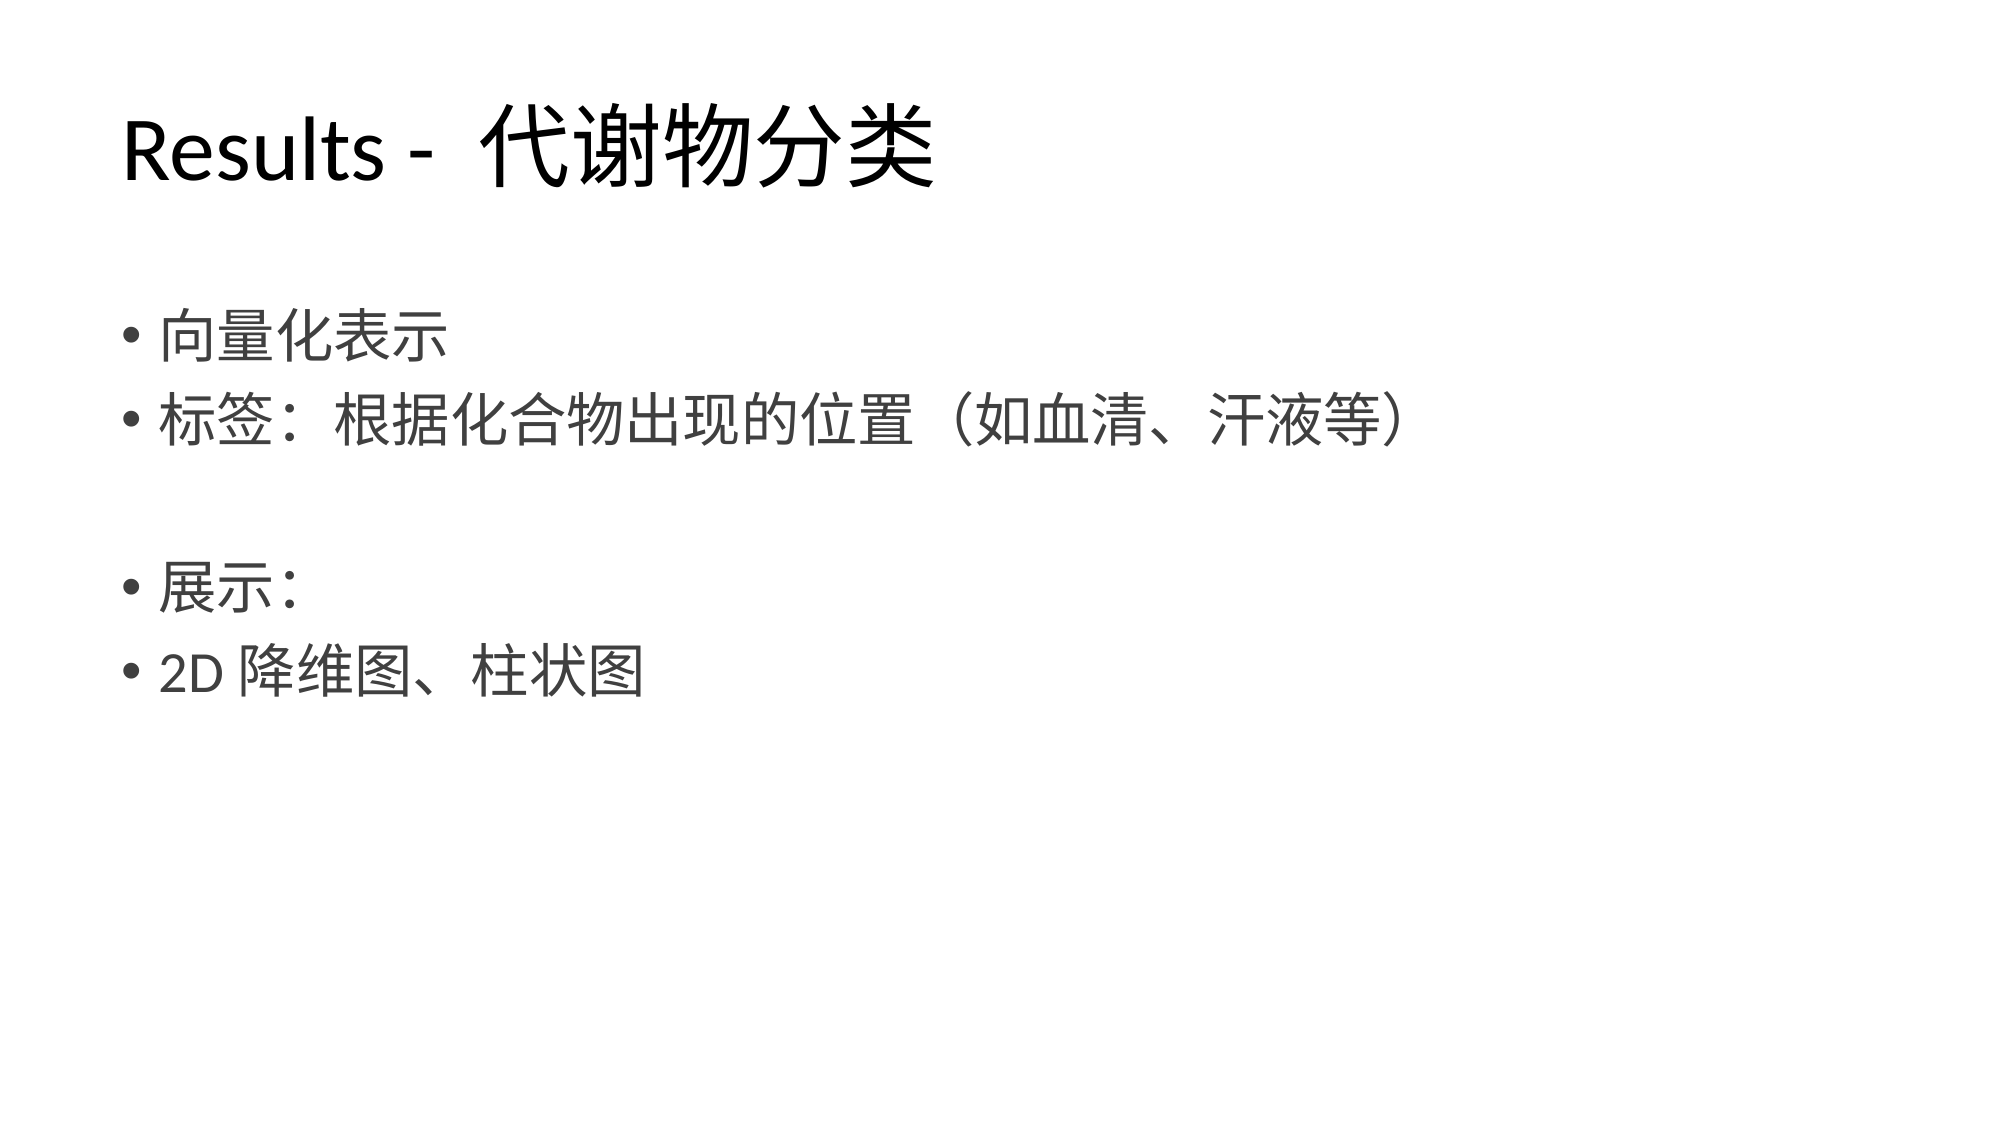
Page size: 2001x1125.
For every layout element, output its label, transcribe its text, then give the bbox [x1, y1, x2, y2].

list 向量化表示 标签：根据化合物出现的位置（如血清、汗液等） 展示： 2D降维图、柱状图 [106, 299, 1832, 1014]
title Results - 代谢物分类 [106, 42, 1832, 260]
